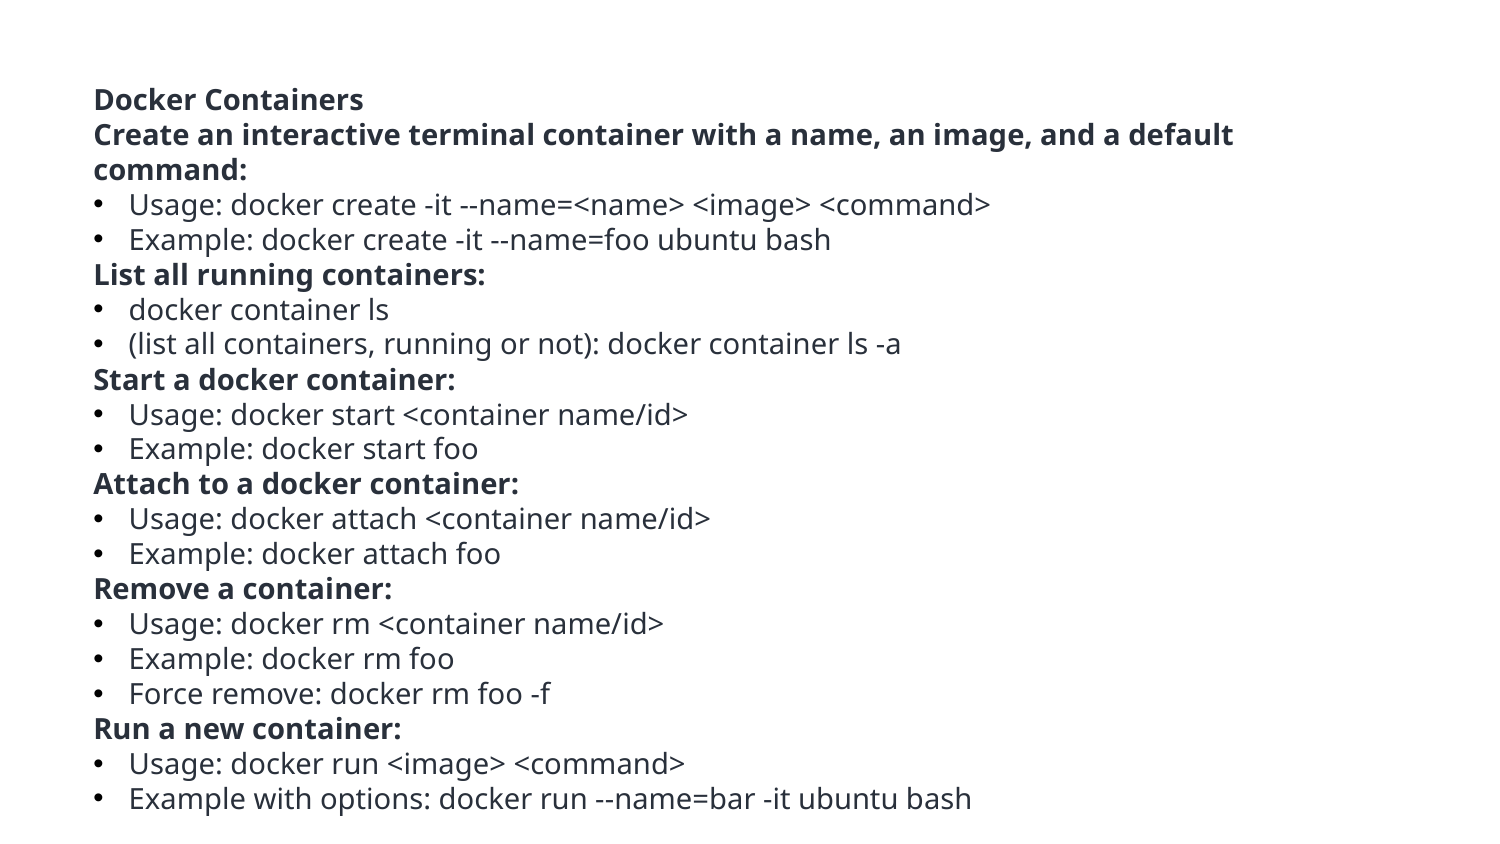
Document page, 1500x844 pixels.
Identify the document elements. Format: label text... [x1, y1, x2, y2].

text_box Docker Containers Create an interactive terminal container with a name, an image, and a default command: Usage: docker create -it --name=<name> <image> <command> Example: docker create -it --name=foo ubuntu bash List all running containers: docker container ls (list all containers, running or not): docker container ls -a Start a docker container: Usage: docker start <container name/id> Example: docker start foo Attach to a docker container: Usage: docker attach <container name/id> Example: docker attach foo Remove a container: Usage: docker rm <container name/id> Example: docker rm foo Force remove: docker rm foo -f Run a new container: Usage: docker run <image> <command> Example with options: docker run --name=bar -it ubuntu bash [78, 73, 1361, 823]
